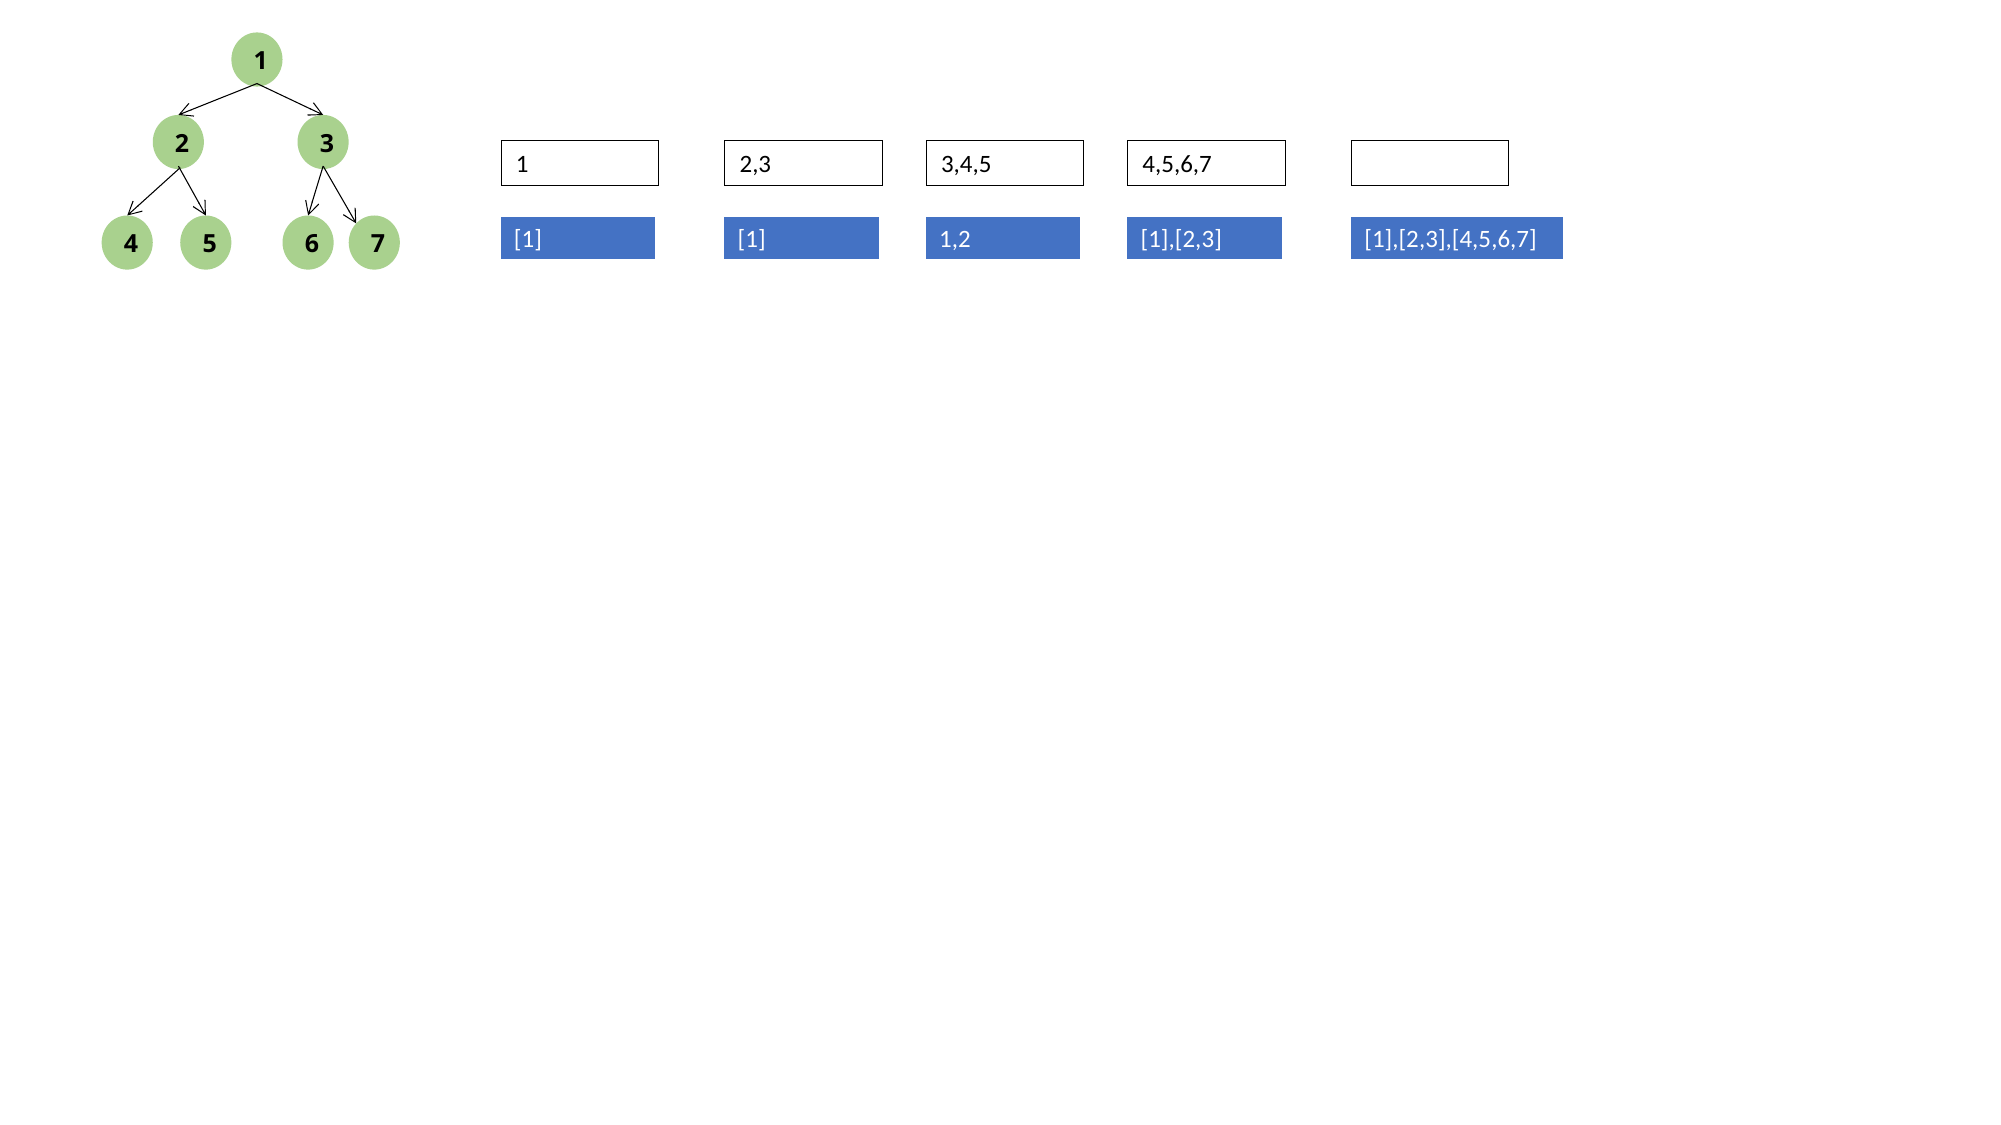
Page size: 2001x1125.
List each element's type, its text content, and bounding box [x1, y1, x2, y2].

text_box 1 [230, 31, 284, 86]
text_box 1 [501, 140, 659, 186]
text_box 2,3 [724, 140, 883, 186]
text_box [256, 86, 324, 115]
text_box 3,4,5 [926, 140, 1084, 186]
text_box [1],[2,3] [1124, 214, 1285, 262]
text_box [178, 86, 256, 115]
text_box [178, 169, 206, 216]
text_box 3 [296, 113, 350, 169]
text_box 4 [100, 214, 154, 271]
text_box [308, 169, 323, 216]
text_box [127, 167, 181, 216]
text_box 2 [151, 113, 205, 169]
text_box 1,2 [923, 214, 1083, 262]
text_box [323, 169, 357, 224]
text_box [1351, 140, 1509, 186]
text_box 7 [347, 214, 401, 271]
text_box 4,5,6,7 [1127, 140, 1286, 186]
text_box 5 [179, 214, 233, 271]
text_box [1] [721, 214, 882, 262]
text_box 6 [281, 214, 335, 271]
text_box [1],[2,3],[4,5,6,7] [1348, 214, 1566, 262]
text_box [1] [498, 214, 658, 262]
